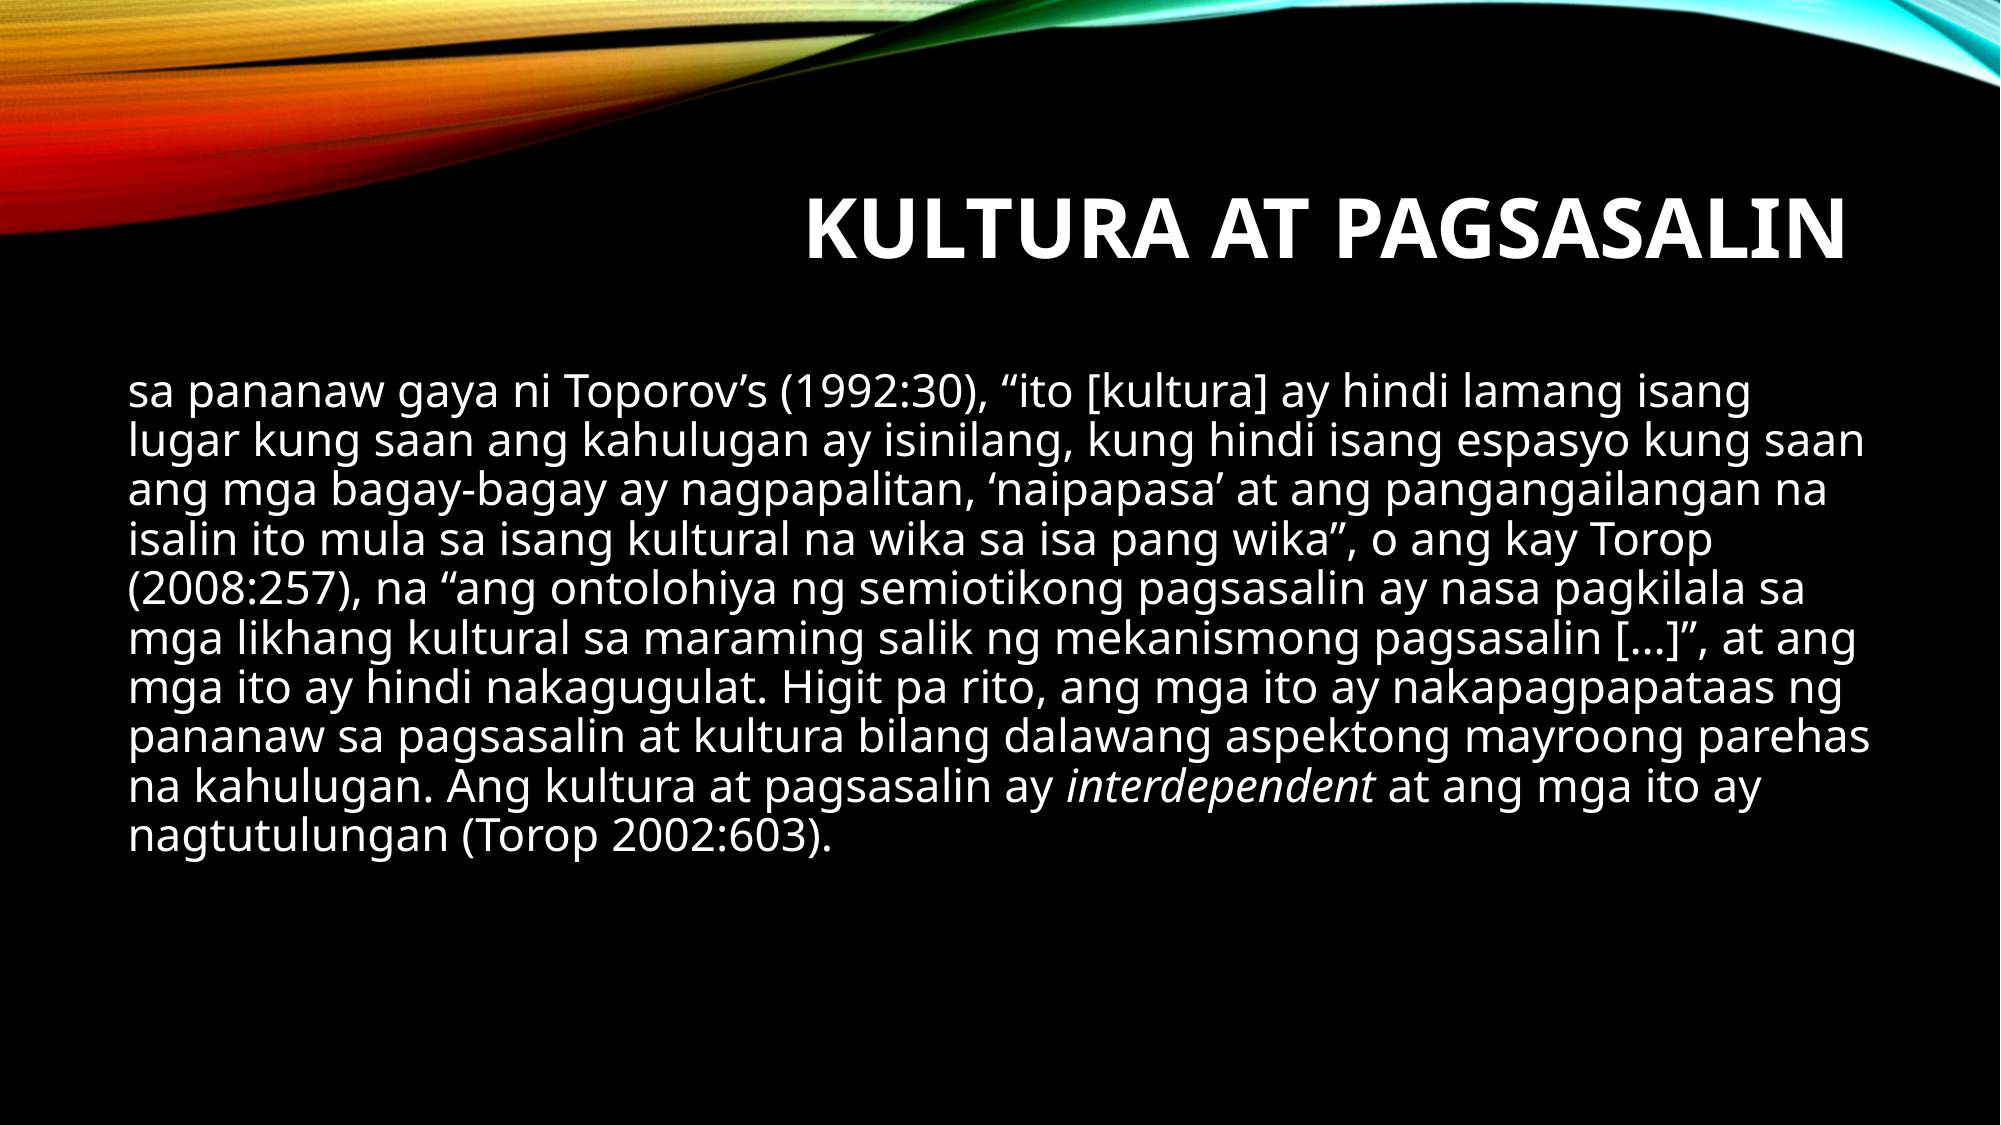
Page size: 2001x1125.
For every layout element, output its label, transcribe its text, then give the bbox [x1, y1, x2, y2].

picture [0, 0, 2000, 237]
list sa pananaw gaya ni Toporov’s (1992:30), “ito [kultura] ay hindi lamang isang lugar kung saan ang kahulugan ay isinilang, kung hindi isang espasyo kung saan ang mga bagay-bagay ay nagpapalitan, ‘naipapasa’ at ang pangangailangan na isalin ito mula sa isang kultural na wika sa isa pang wika”, o ang kay Torop (2008:257), na “ang ontolohiya ng semiotikong pagsasalin ay nasa pagkilala sa mga likhang kultural sa maraming salik ng mekanismong pagsasalin […]”, at ang mga ito ay hindi nakagugulat. Higit pa rito, ang mga ito ay nakapagpapataas ng pananaw sa pagsasalin at kultura bilang dalawang aspektong mayroong parehas na kahulugan. Ang kultura at pagsasalin ay interdependent at ang mga ito ay nagtutulungan (Torop 2002:603). [112, 360, 1888, 1021]
title Kultura at Pagsasalin [474, 125, 1888, 338]
